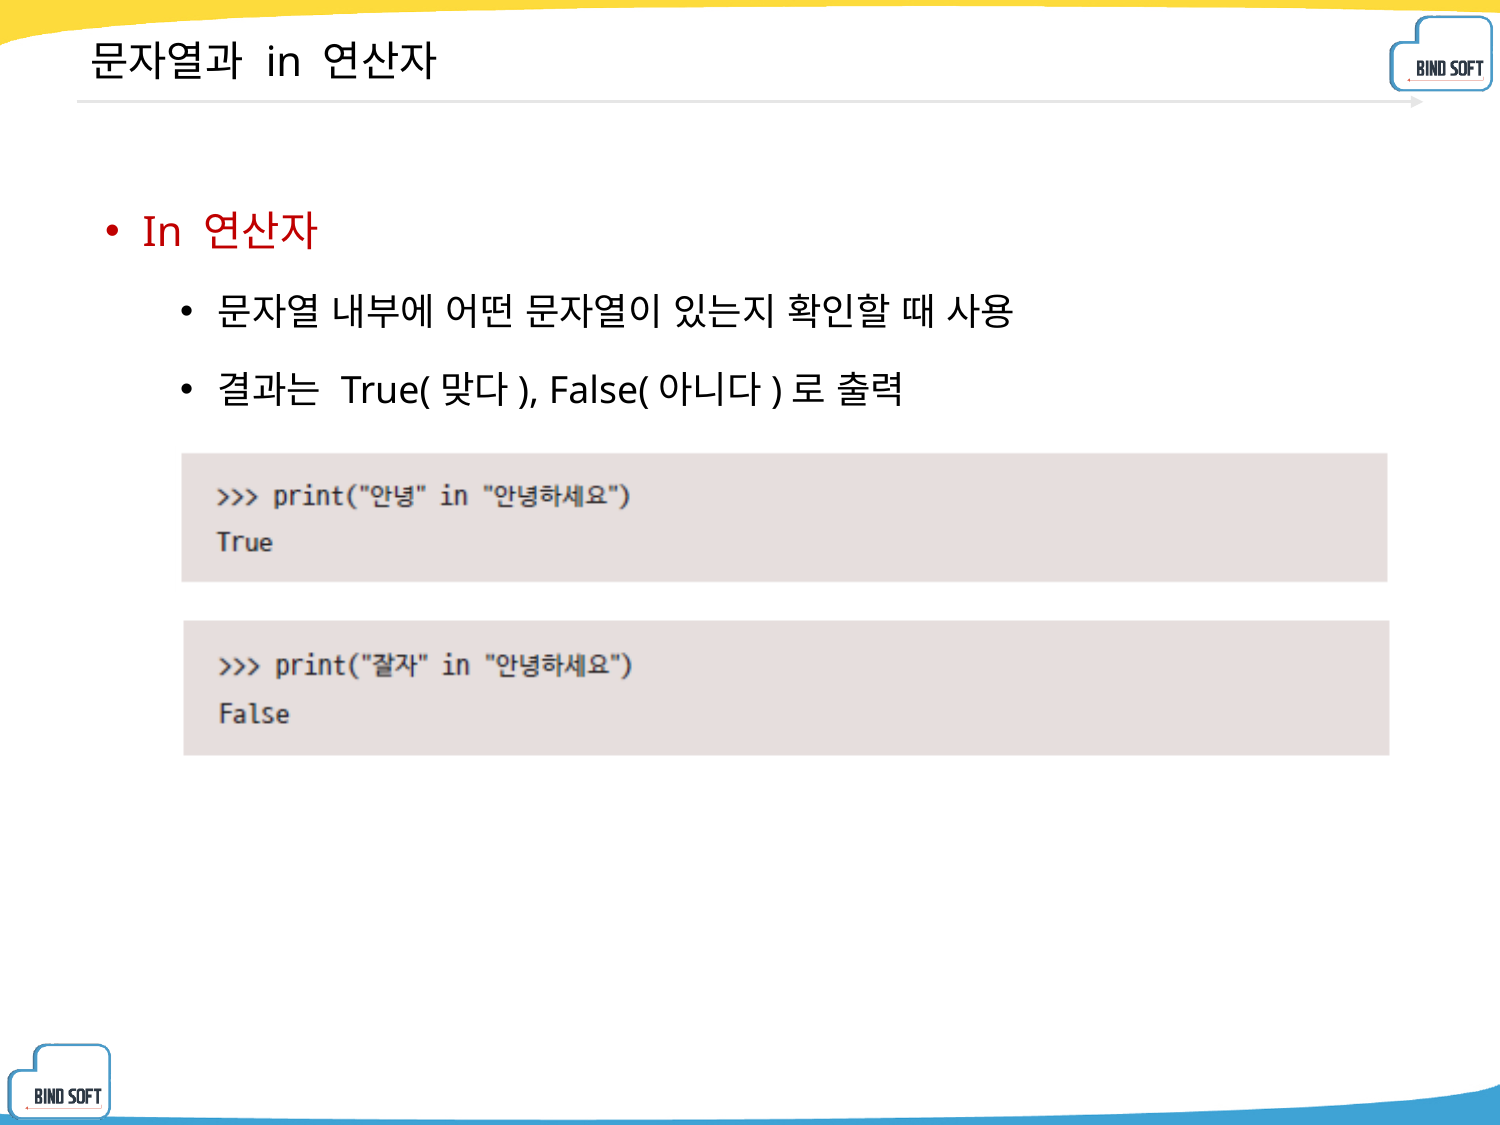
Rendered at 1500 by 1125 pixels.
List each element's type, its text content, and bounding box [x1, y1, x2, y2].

picture [0, 1003, 1500, 1125]
picture [0, 0, 1500, 96]
text_box In 연산자 문자열 내부에 어떤 문자열이 있는지 확인할 때 사용 결과는 True(맞다), False(아니다)로 출력 [90, 172, 1385, 991]
title 문자열과 in 연산자 [75, 11, 1425, 108]
picture [174, 615, 1400, 764]
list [174, 445, 1394, 593]
